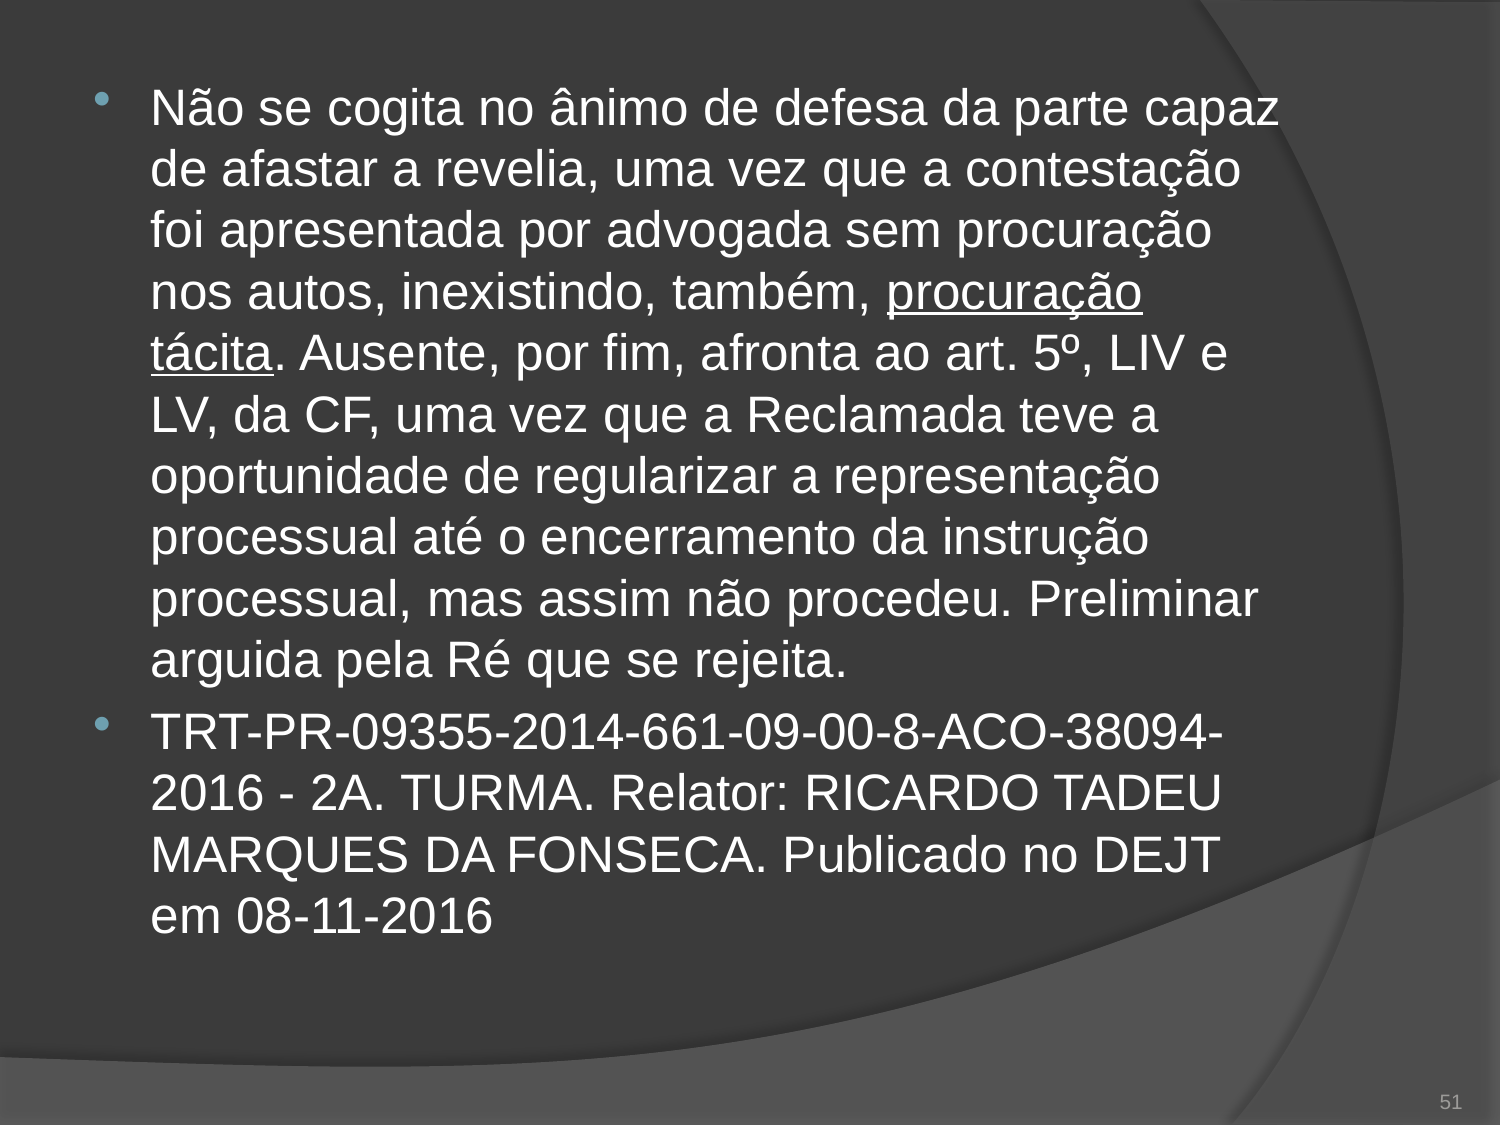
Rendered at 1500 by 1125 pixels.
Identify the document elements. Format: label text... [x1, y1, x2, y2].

slide_number 51 [1337, 1053, 1463, 1114]
list Não se cogita no ânimo de defesa da parte capaz de afastar a revelia, uma vez que a contestação foi apresentada por advogada sem procuração nos autos, inexistindo, também, procuração tácita. Ausente, por fim, afronta ao art. 5º, LIV e LV, da CF, uma vez que a Reclamada teve a oportunidade de regularizar a representação processual até o encerramento da instrução processual, mas assim não procedeu. Preliminar arguida pela Ré que se rejeita. TRT-PR-09355-2014-661-09-00-8-ACO-38094-2016 - 2A. TURMA. Relator: RICARDO TADEU MARQUES DA FONSECA. Publicado no DEJT em 08-11-2016 [75, 66, 1300, 1005]
